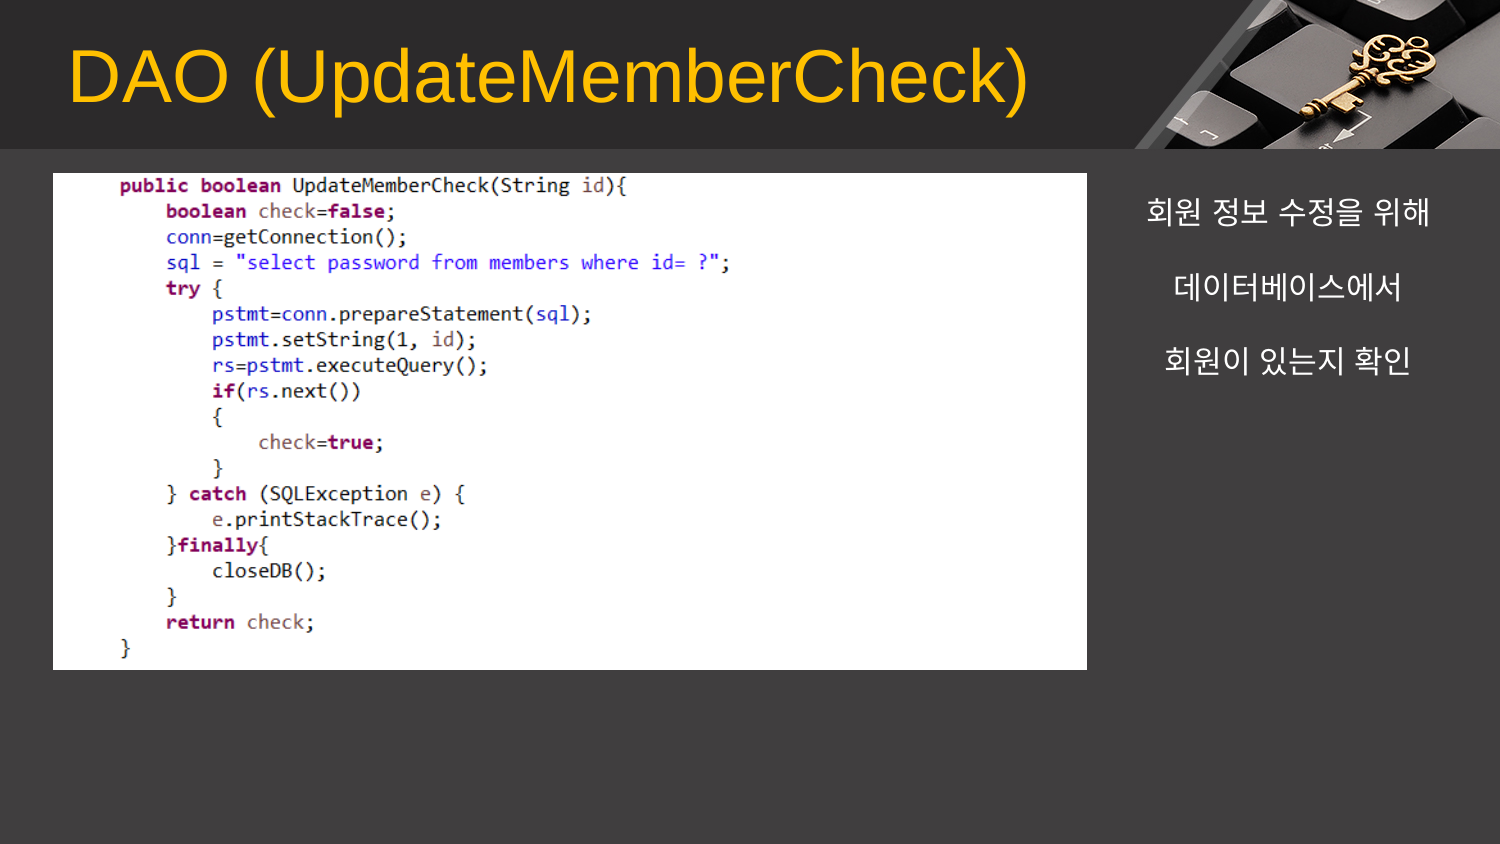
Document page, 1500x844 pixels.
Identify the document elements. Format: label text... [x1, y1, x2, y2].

picture [0, 0, 1500, 844]
text_box 회원 정보 수정을 위해 데이터베이스에서 회원이 있는지 확인 [1091, 185, 1500, 388]
list DAO (UpdateMemberCheck) [53, 25, 1105, 120]
